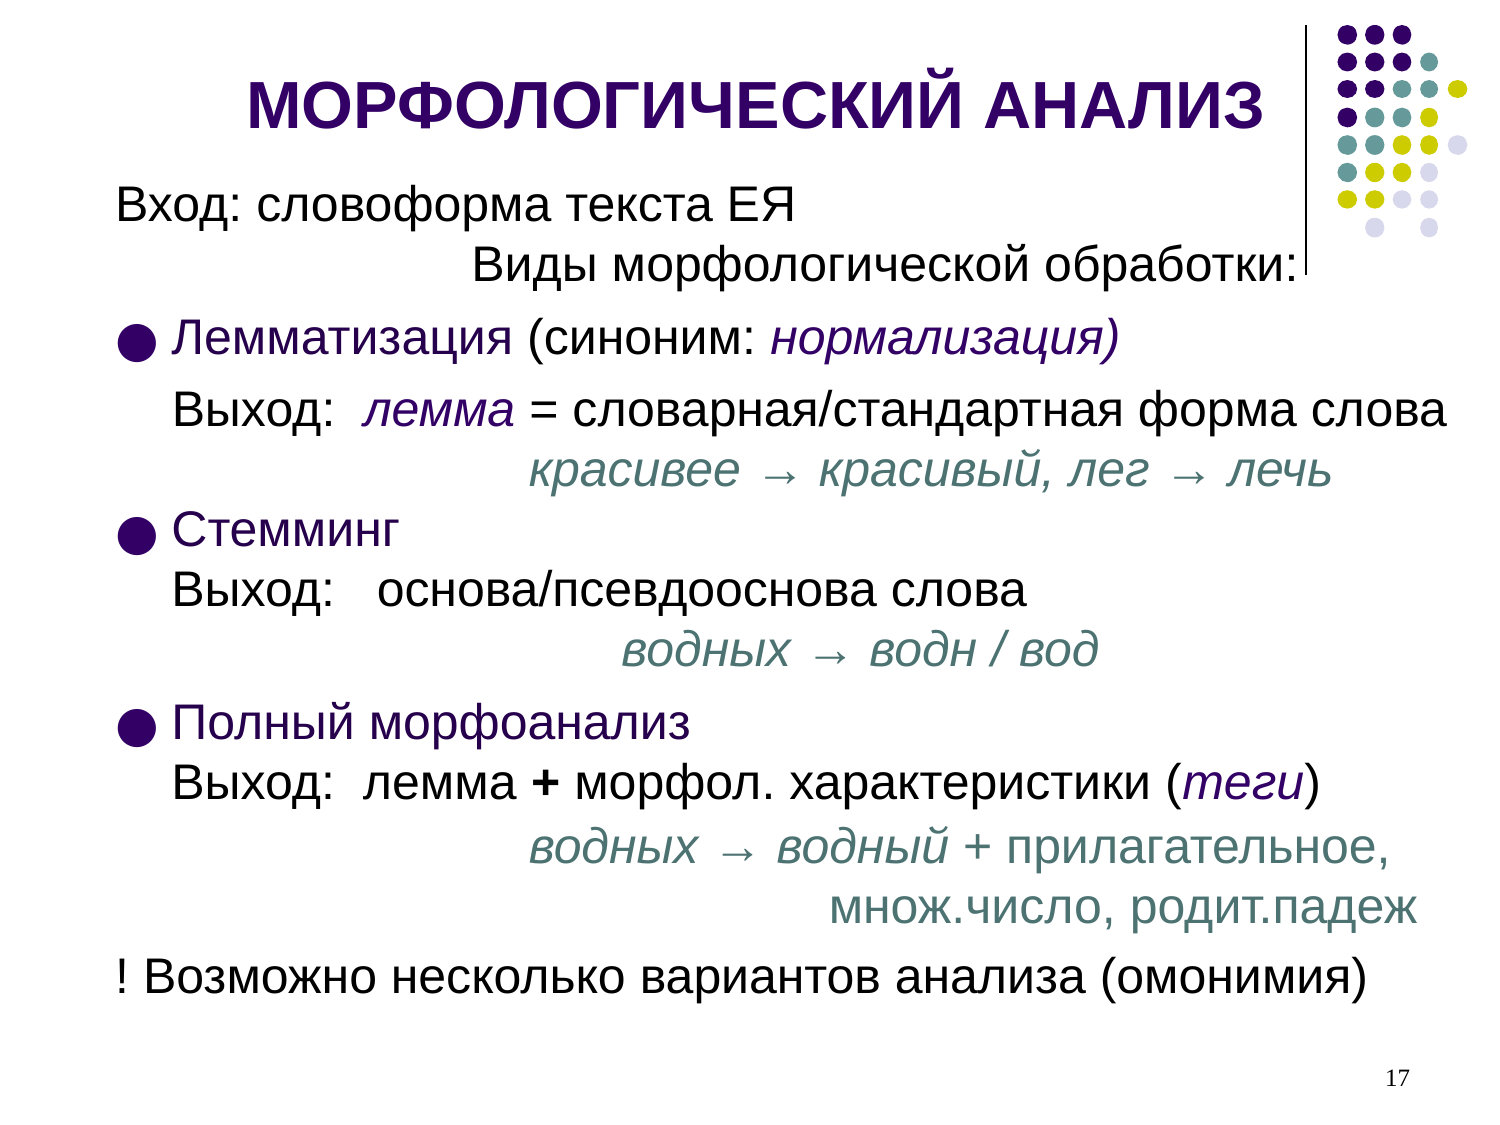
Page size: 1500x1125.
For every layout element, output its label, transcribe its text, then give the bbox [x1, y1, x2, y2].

text_box ‹#› [1074, 1024, 1425, 1100]
title МОРФОЛОГИЧЕСКИЙ АНАЛИЗ [53, 54, 1459, 149]
list Вход: словоформа текста ЕЯ Виды морфологической обработки: Лемматизация (синоним: нормализация) Выход: лемма = словарная/стандартная форма слова красивее → красивый, лег → лечь Стемминг Выход: основа/псевдооснова слова водных → водн / вод Полный морфоанализ Выход: лемма + морфол. характеристики (теги) водных → водный + прилагательное, множ.число, родит.падеж ! Возможно несколько вариантов анализа (омонимия) [100, 149, 1471, 1012]
